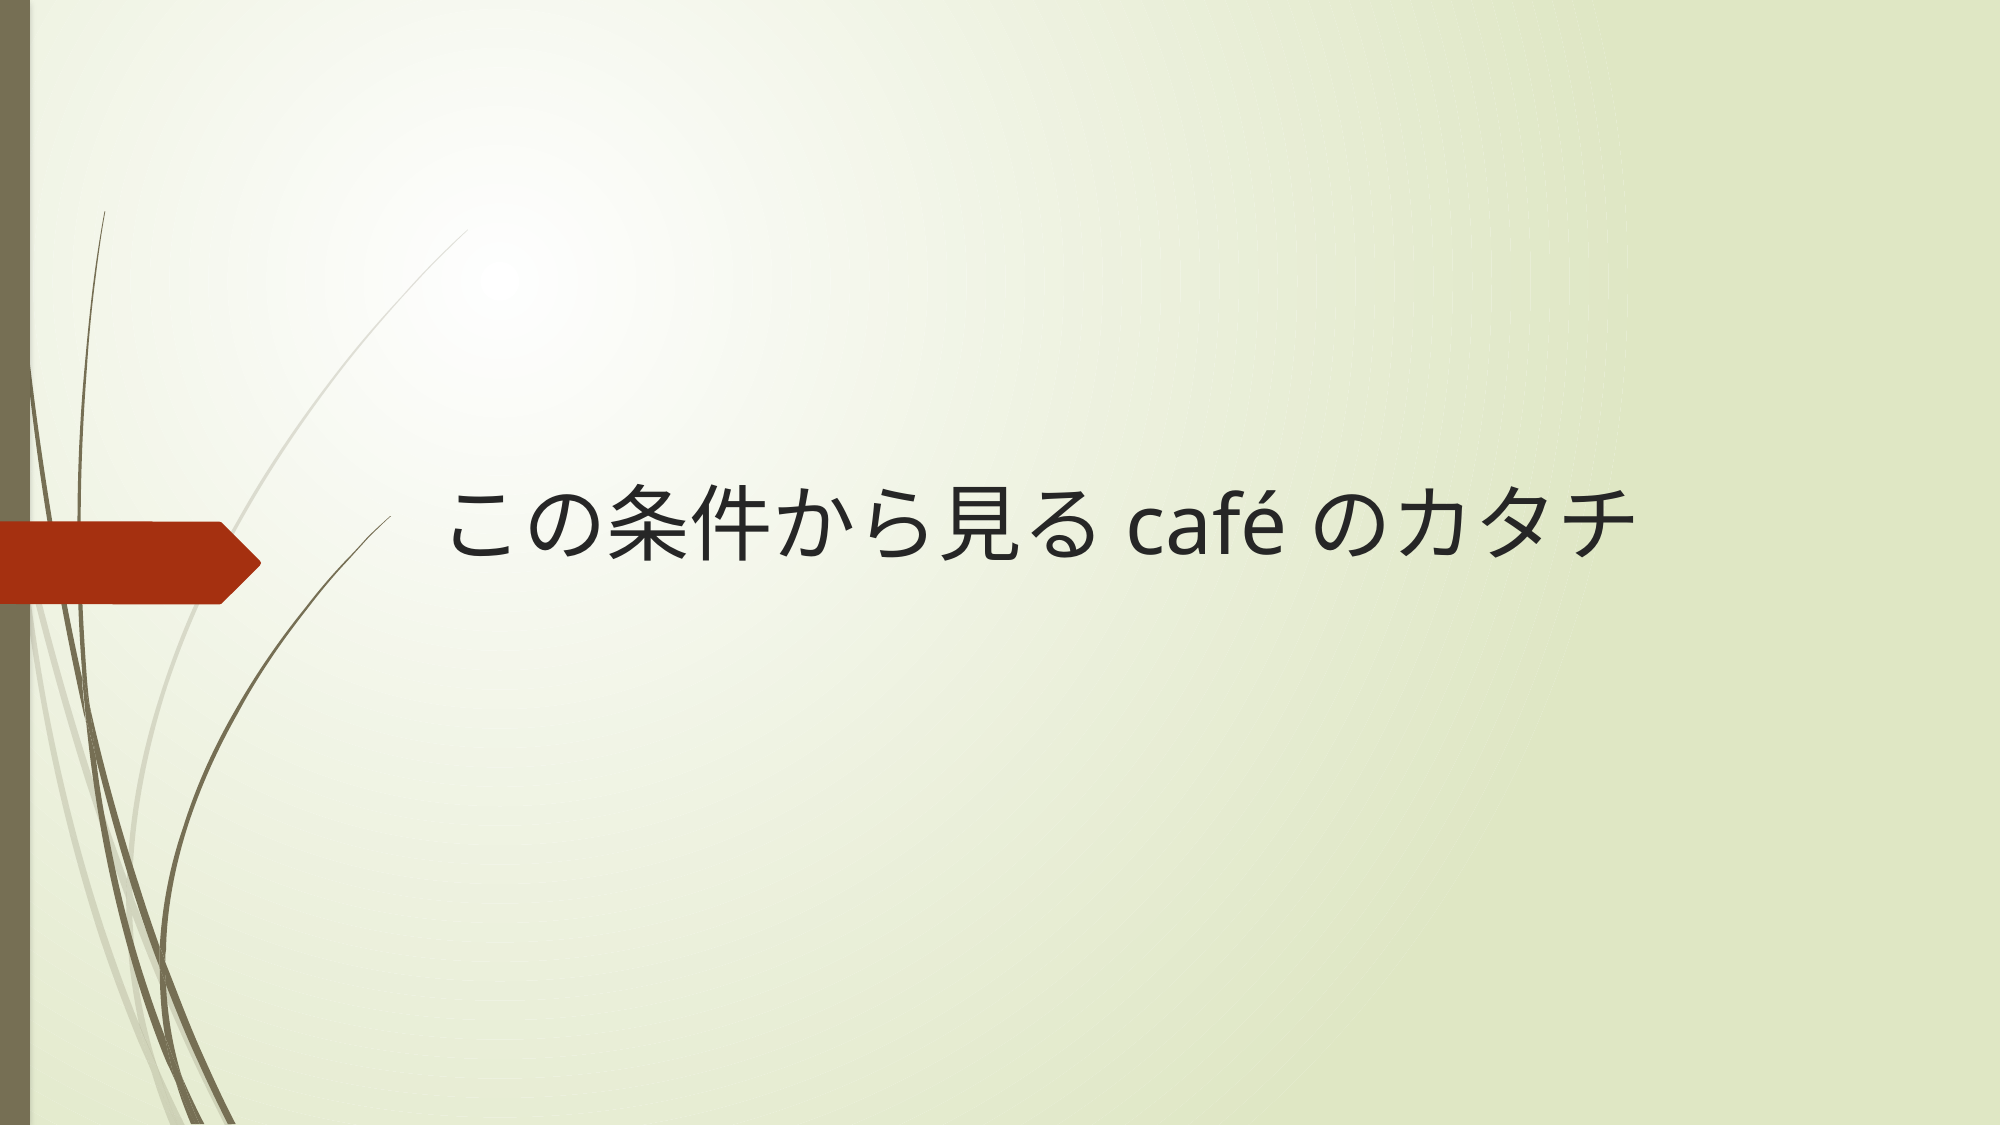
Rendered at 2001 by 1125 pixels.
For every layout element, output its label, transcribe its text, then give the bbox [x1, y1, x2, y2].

title この条件から見るcaféのカタチ [424, 337, 1888, 579]
